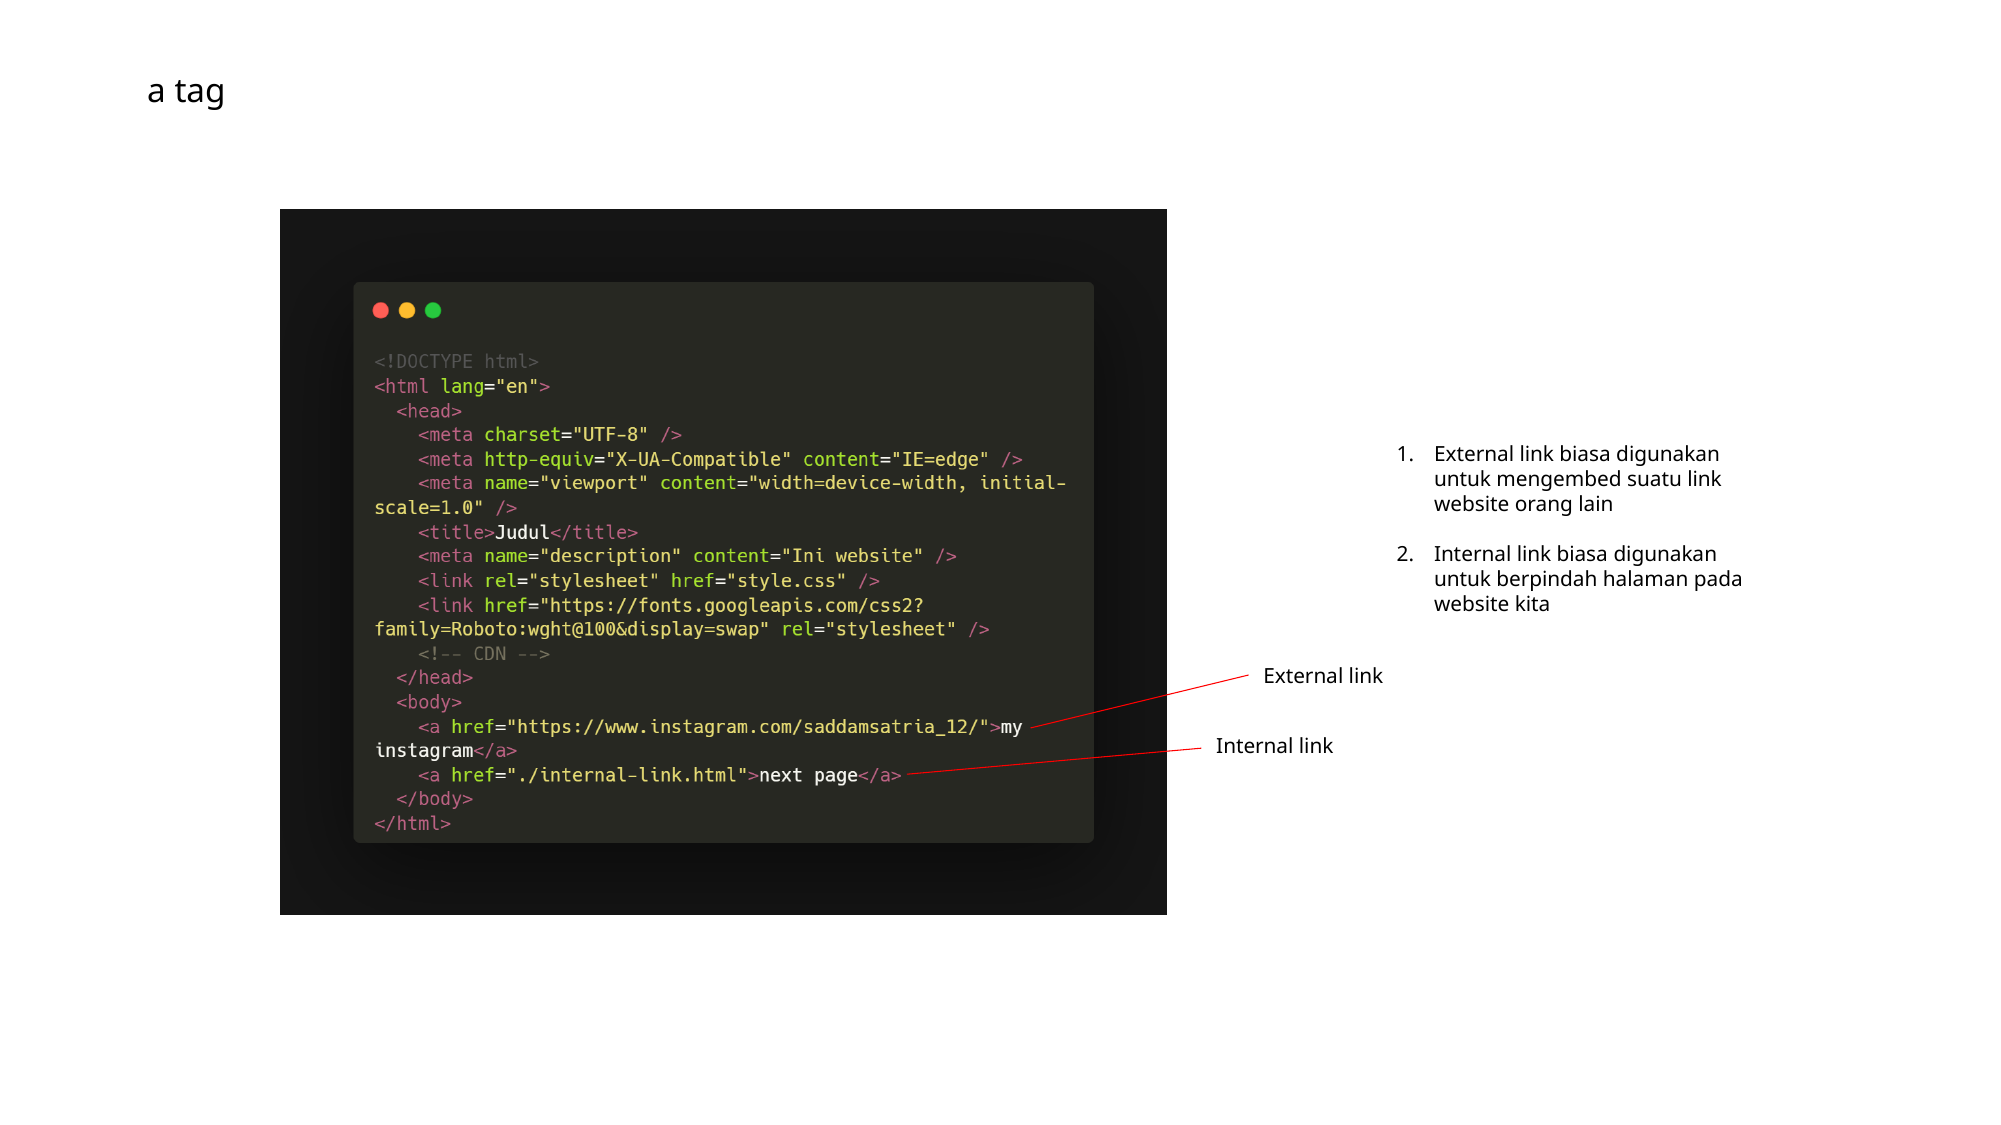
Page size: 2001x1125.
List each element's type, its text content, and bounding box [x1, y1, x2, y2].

text_box Internal link [1201, 725, 1382, 765]
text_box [1030, 674, 1249, 728]
picture [280, 209, 1167, 916]
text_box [906, 748, 1202, 775]
text_box a tag [132, 61, 241, 117]
text_box External link biasa digunakan untuk mengembed suatu link website orang lain Internal link biasa digunakan untuk berpindah halaman pada website kita [1381, 432, 1792, 623]
text_box External link [1248, 654, 1430, 695]
